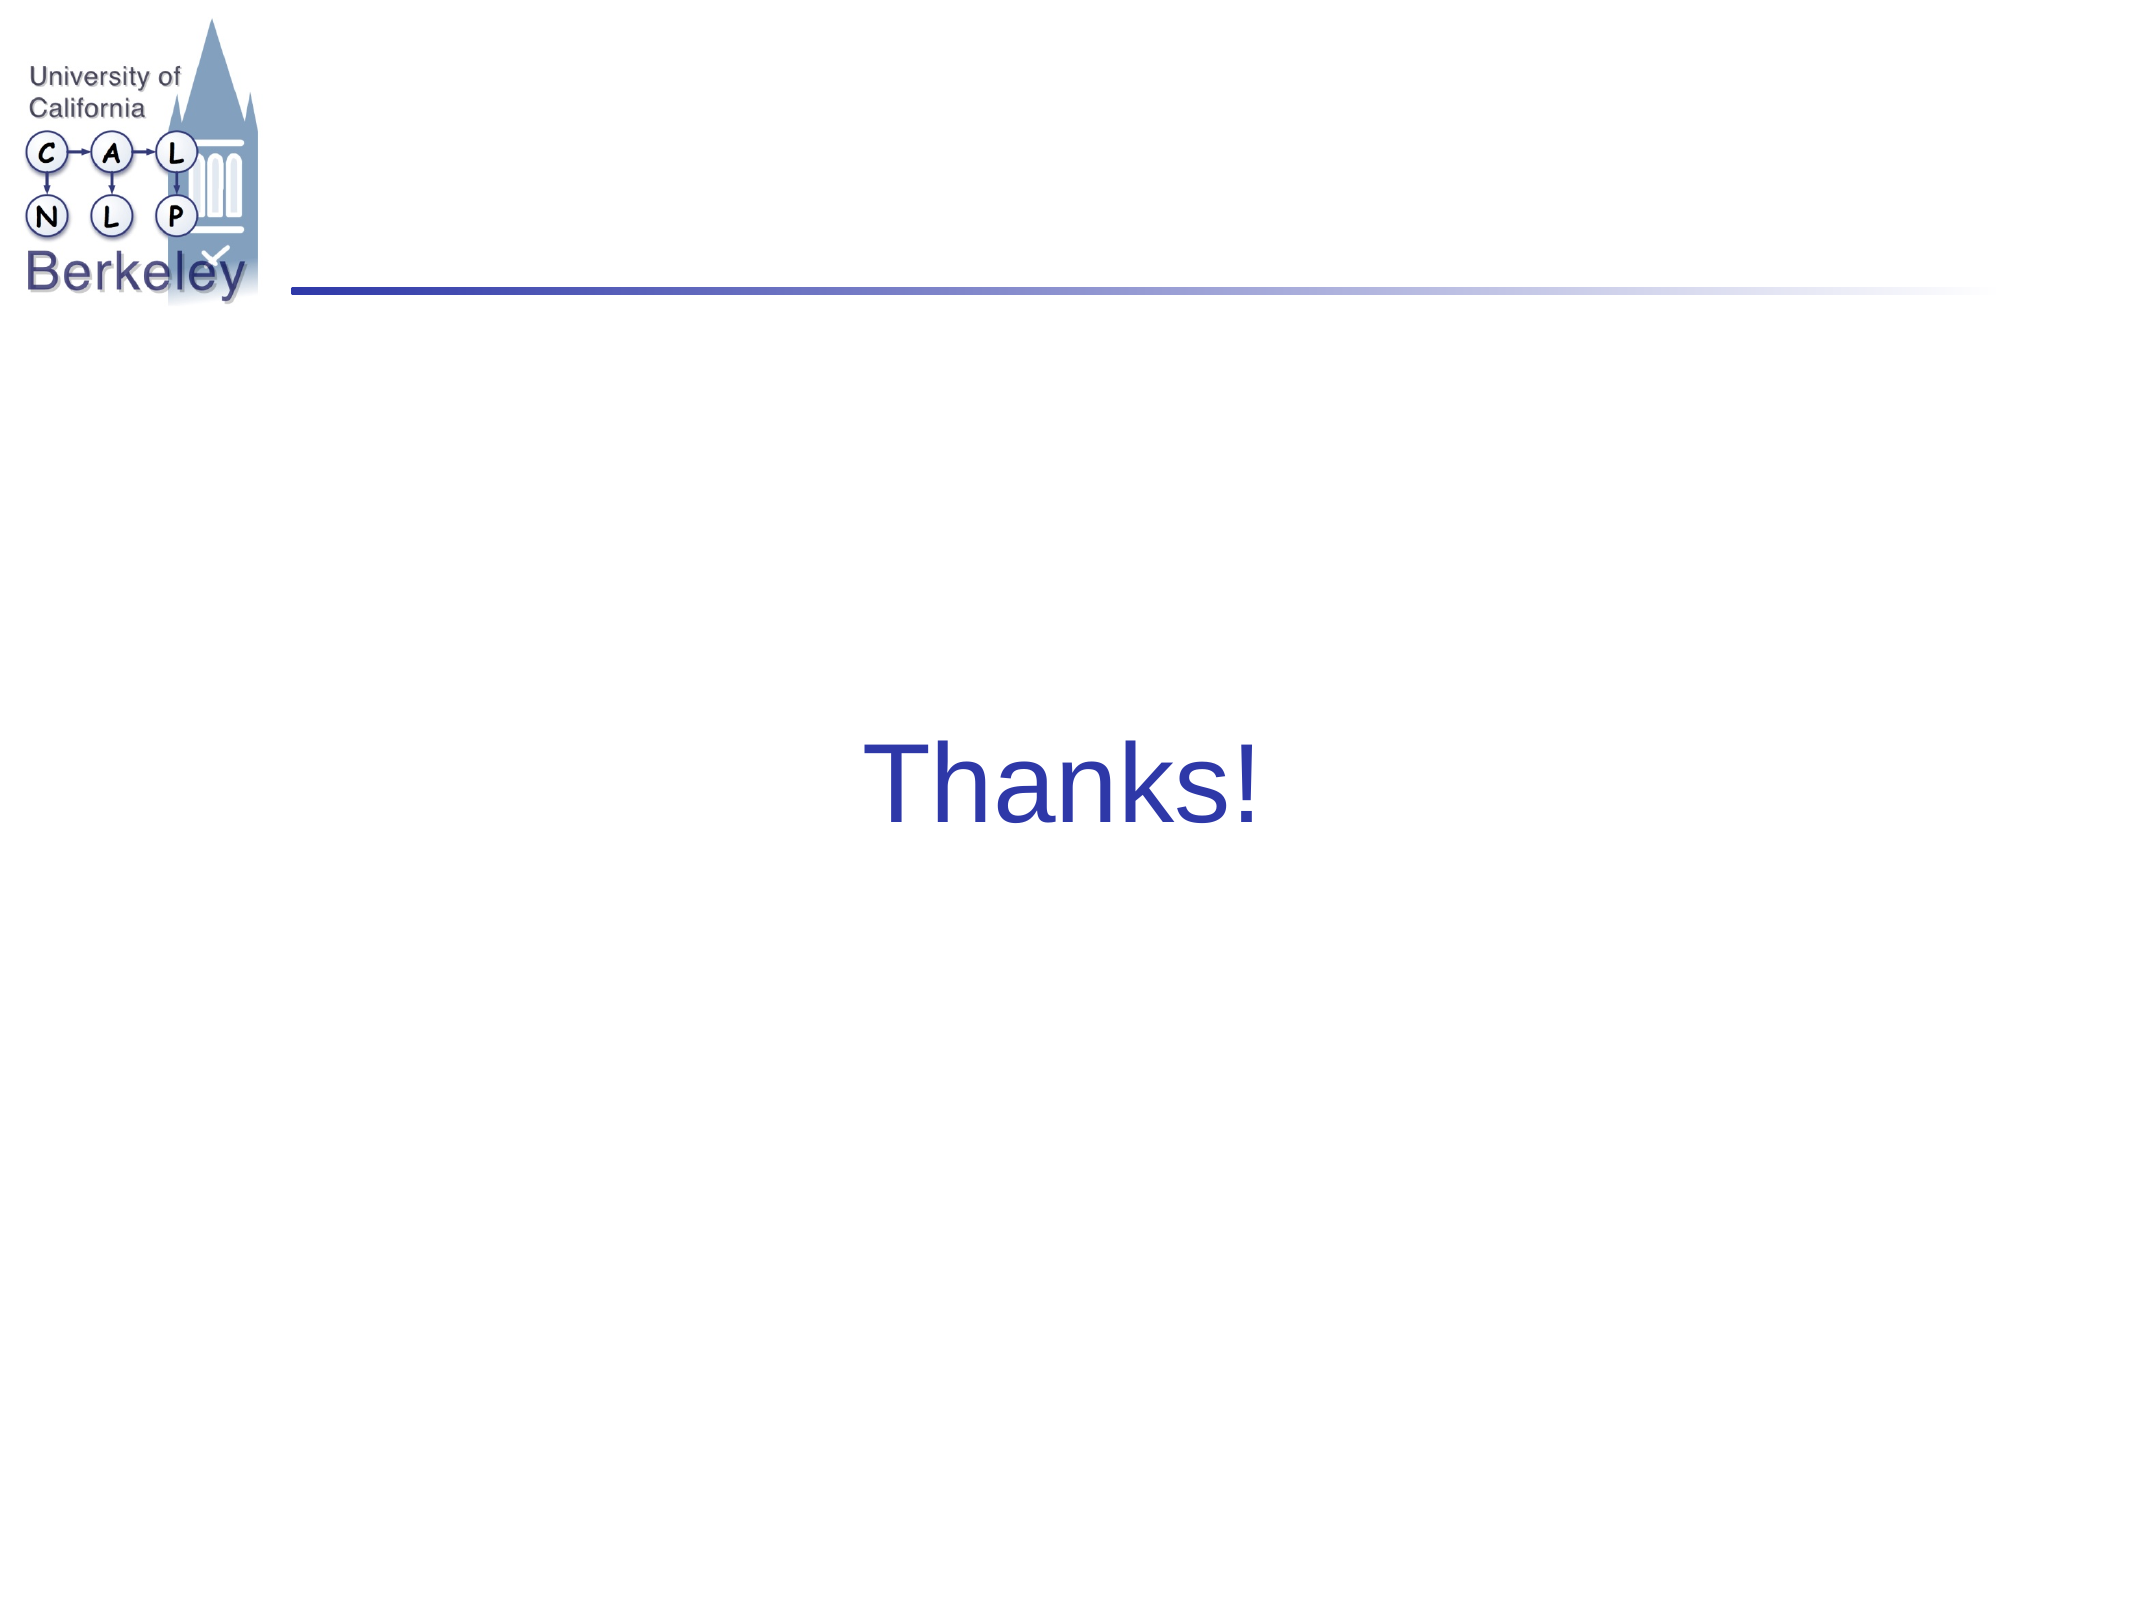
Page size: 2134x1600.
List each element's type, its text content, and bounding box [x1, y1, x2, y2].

title Thanks! [102, 644, 2023, 911]
picture [21, 17, 299, 367]
